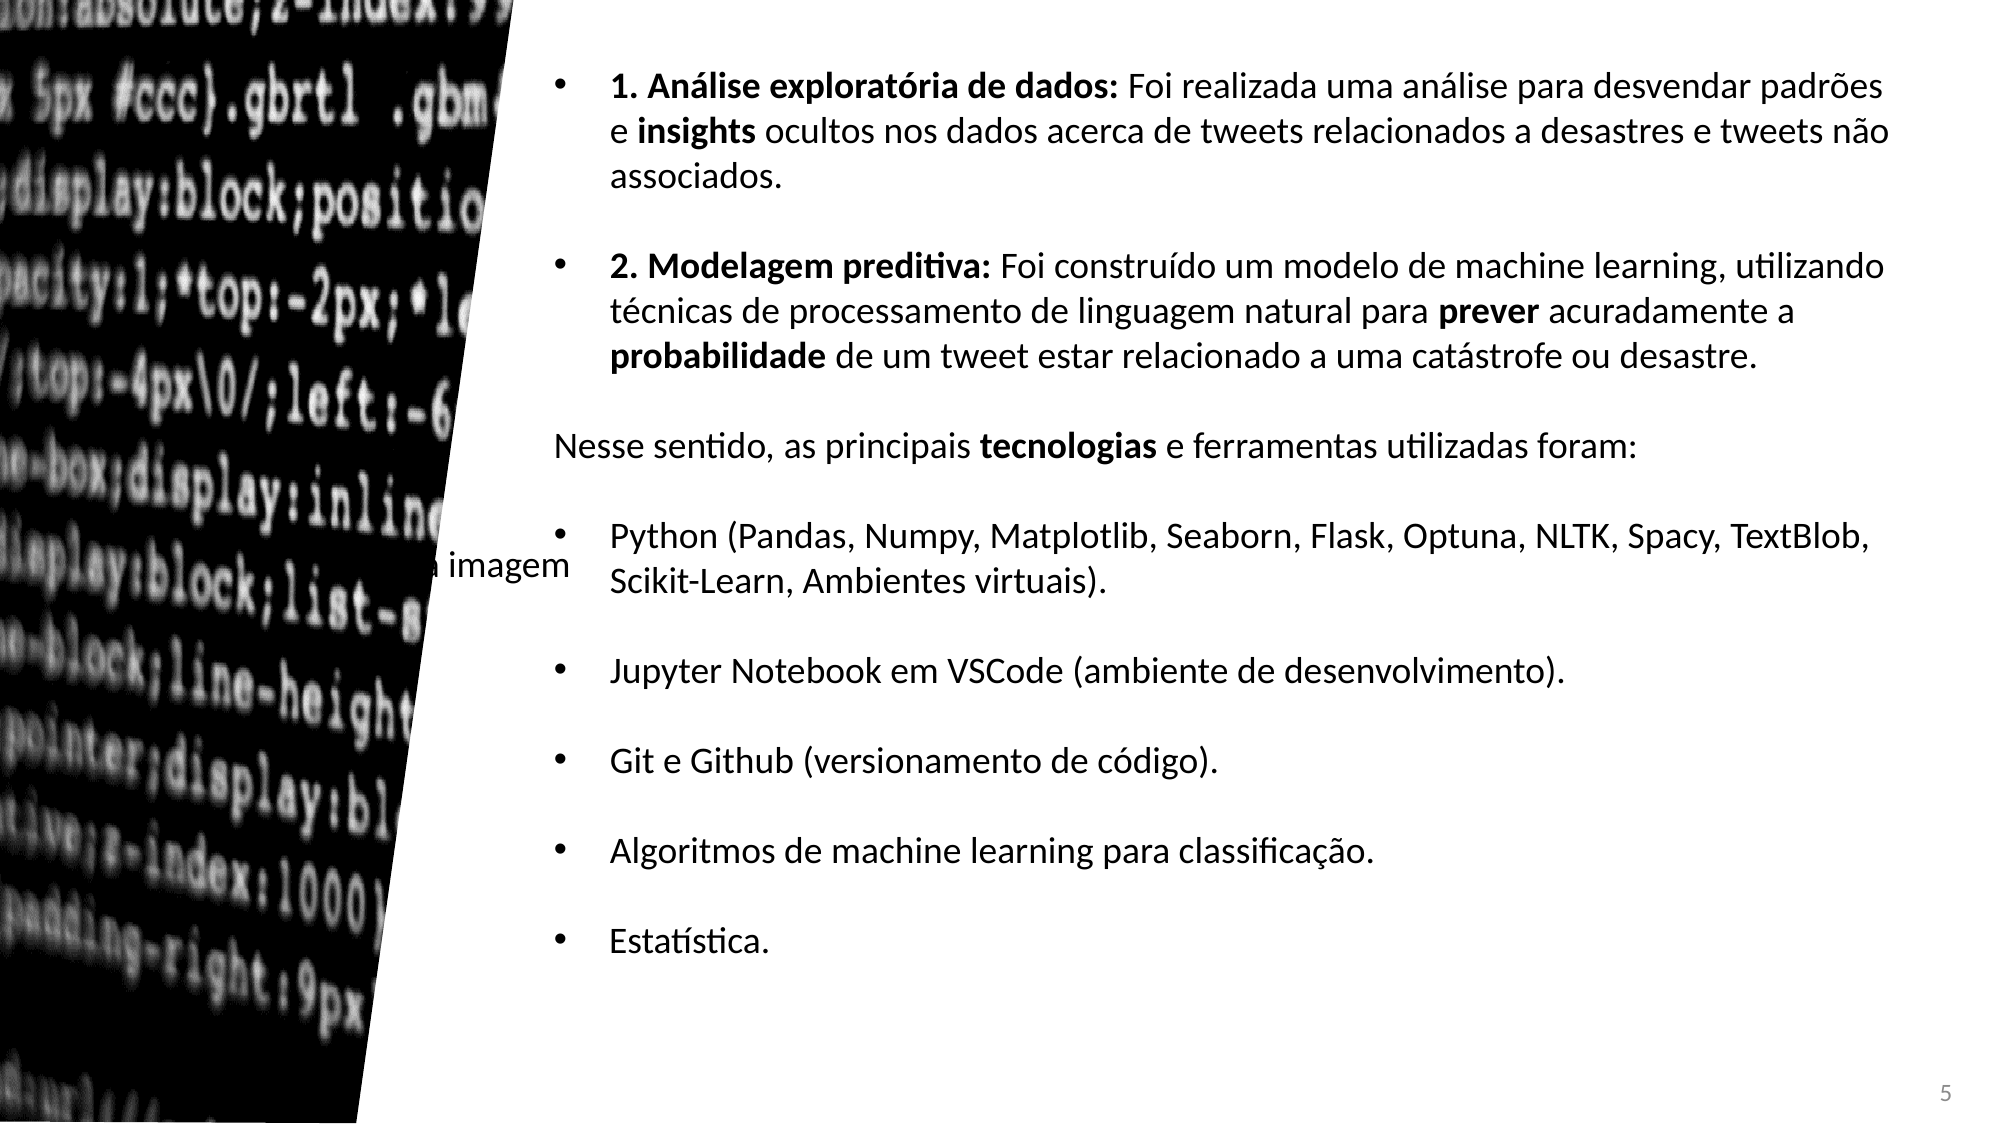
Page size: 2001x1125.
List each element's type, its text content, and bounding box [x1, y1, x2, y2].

text_box 1. Análise exploratória de dados: Foi realizada uma análise para desvendar padrões e insights ocultos nos dados acerca de tweets relacionados a desastres e tweets não associados. 2. Modelagem preditiva: Foi construído um modelo de machine learning, utilizando técnicas de processamento de linguagem natural para prever acuradamente a probabilidade de um tweet estar relacionado a uma catástrofe ou desastre. Nesse sentido, as principais tecnologias e ferramentas utilizadas foram: Python (Pandas, Numpy, Matplotlib, Seaborn, Flask, Optuna, NLTK, Spacy, TextBlob, Scikit-Learn, Ambientes virtuais). Jupyter Notebook em VSCode (ambiente de desenvolvimento). Git e Github (versionamento de código). Algoritmos de machine learning para classificação. Estatística. [538, 53, 1912, 1014]
picture [0, 0, 514, 1125]
slide_number 5 [1894, 1061, 1968, 1121]
